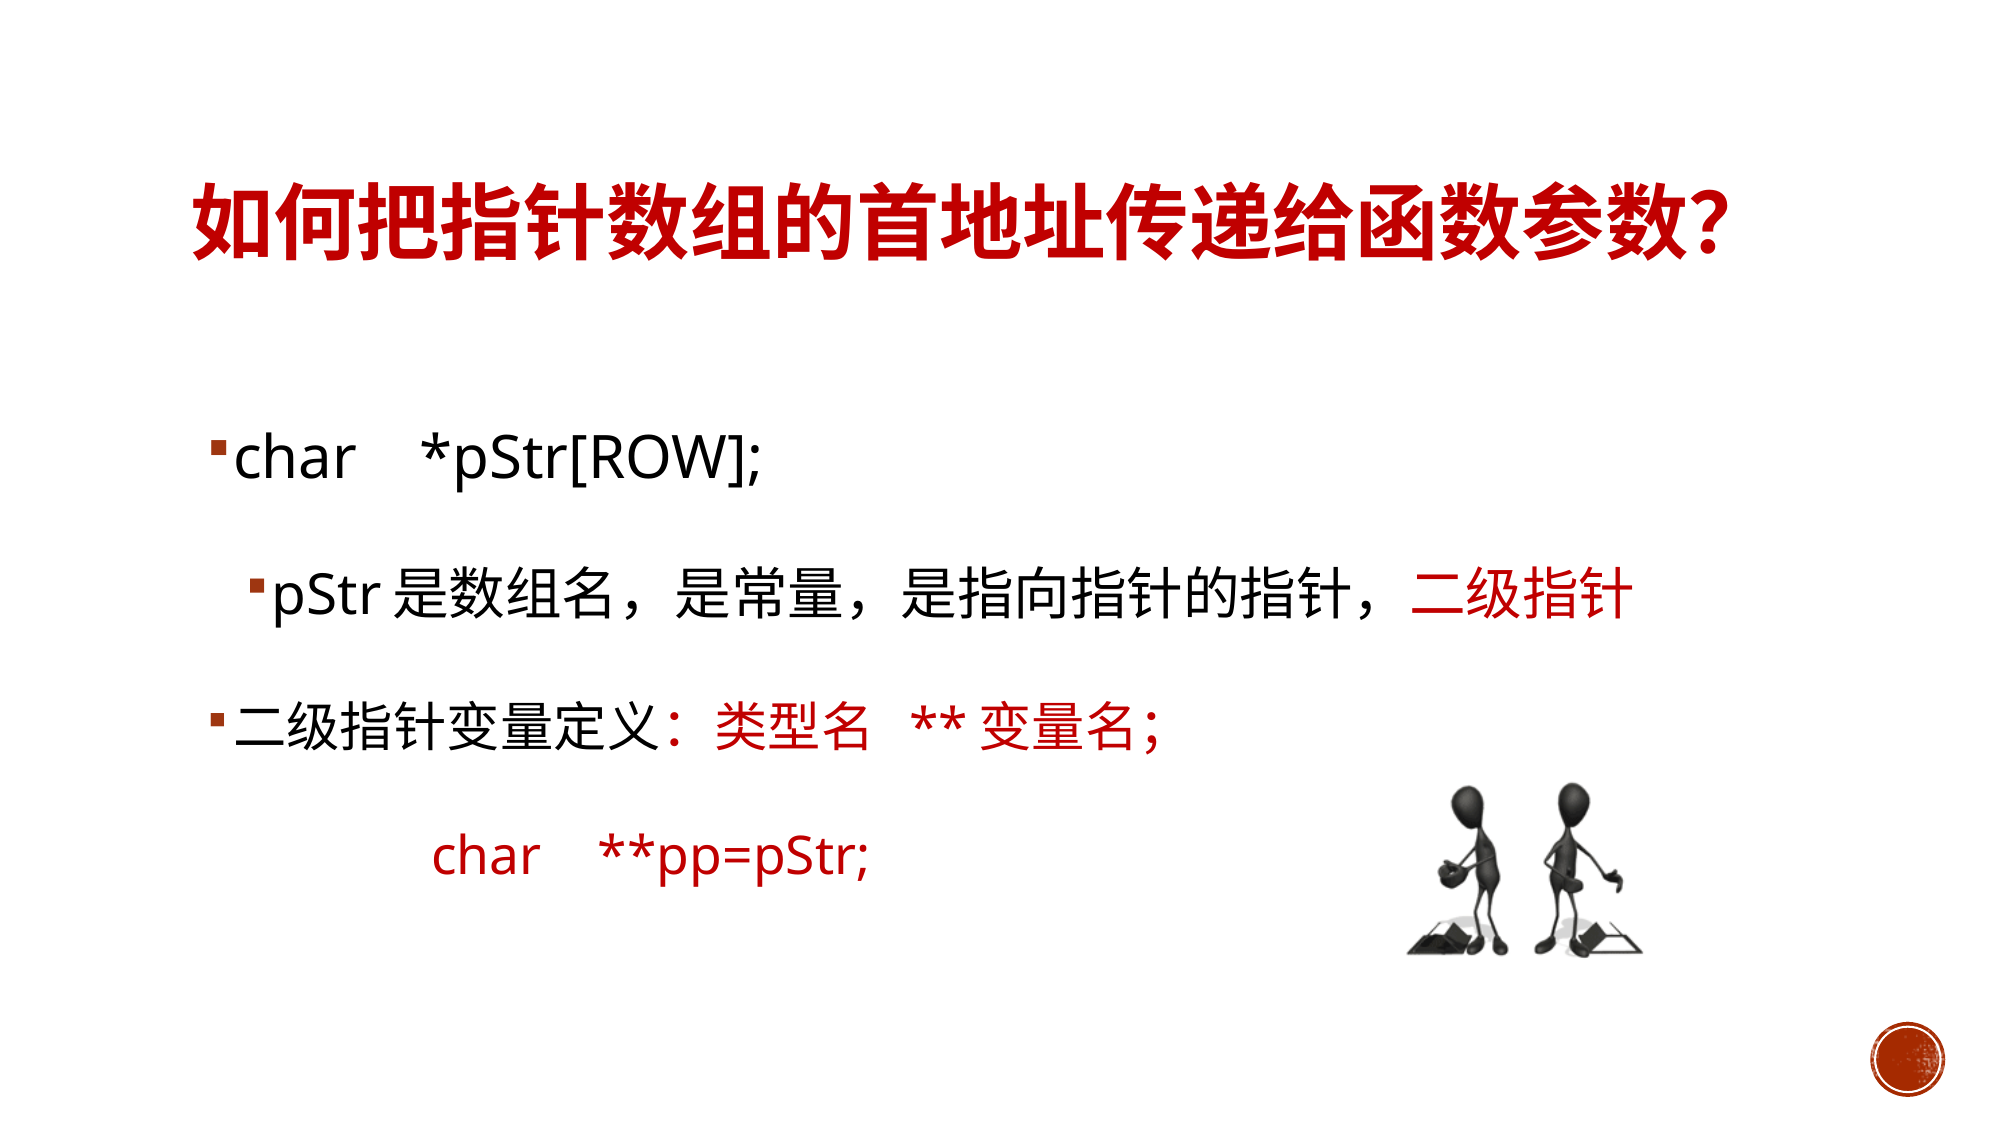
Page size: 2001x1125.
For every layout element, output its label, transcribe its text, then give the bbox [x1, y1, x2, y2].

picture [1393, 736, 1662, 1005]
list char *pStr[ROW]; pStr是数组名，是常量，是指向指针的指针，二级指针 二级指针变量定义：类型名 **变量名； char **pp=pStr; [192, 338, 1843, 900]
title 如何把指针数组的首地址传递给函数参数？ [175, 110, 1826, 344]
